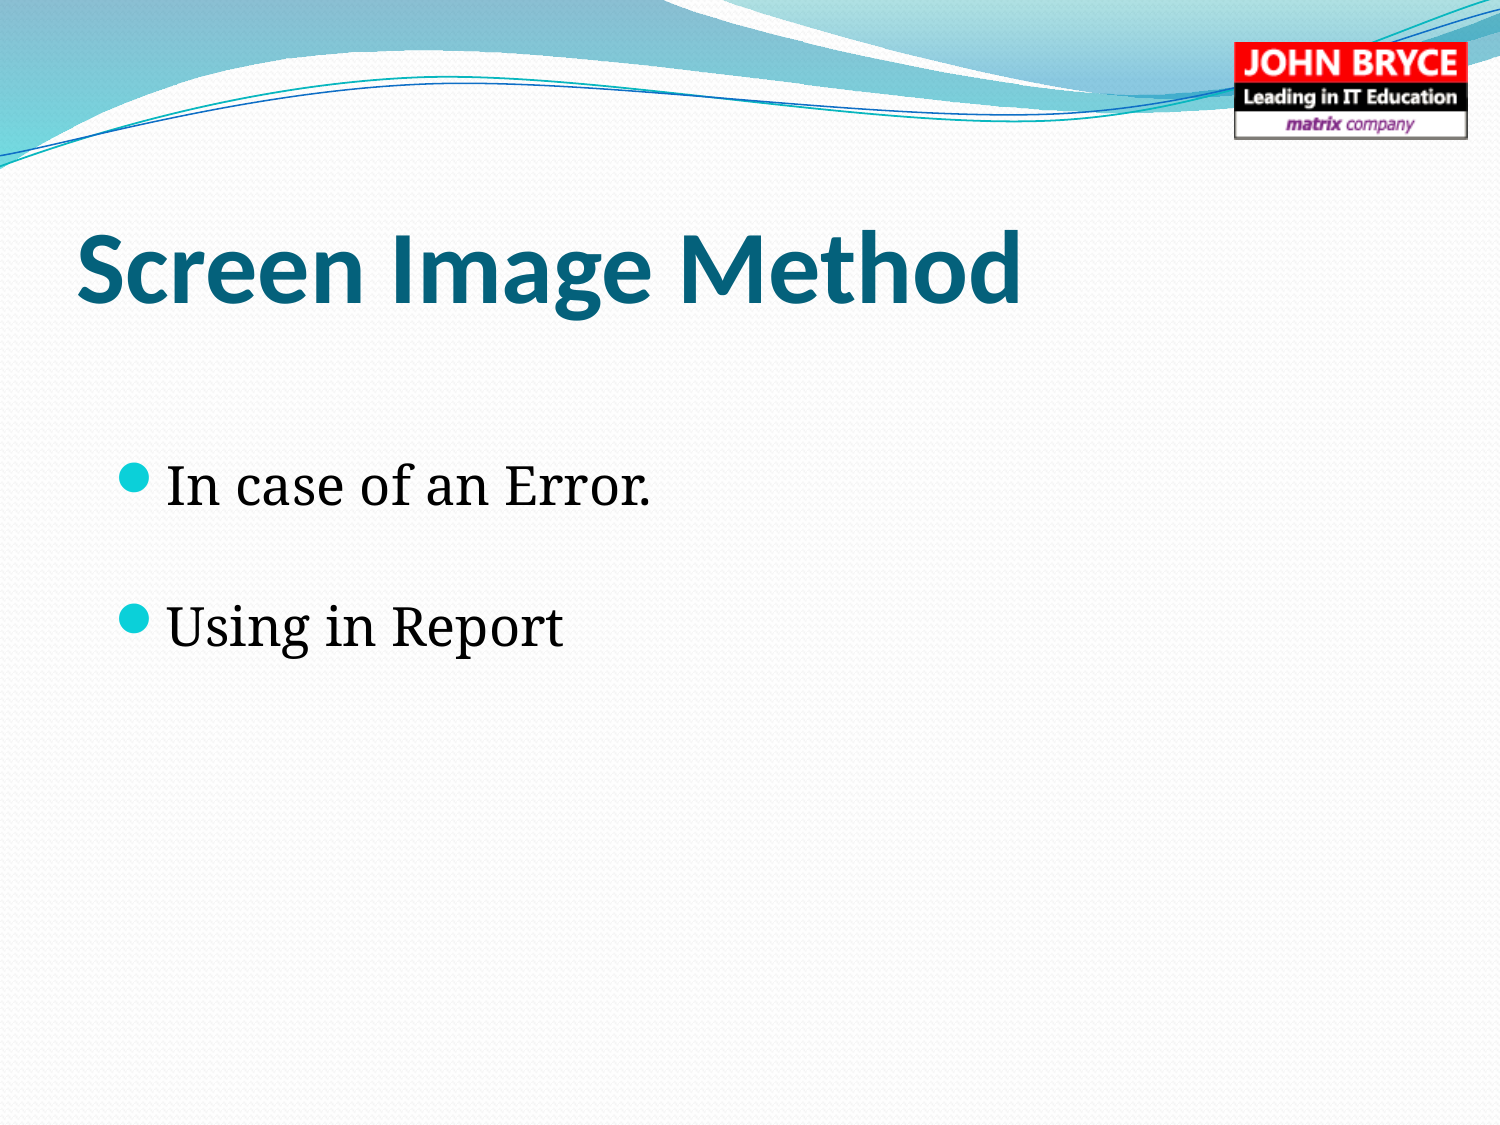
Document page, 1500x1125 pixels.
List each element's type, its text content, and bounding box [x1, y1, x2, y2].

list In case of an Error. Using in Report [100, 444, 1294, 1023]
title Screen Image Method [76, 137, 1427, 325]
picture [1233, 42, 1468, 140]
